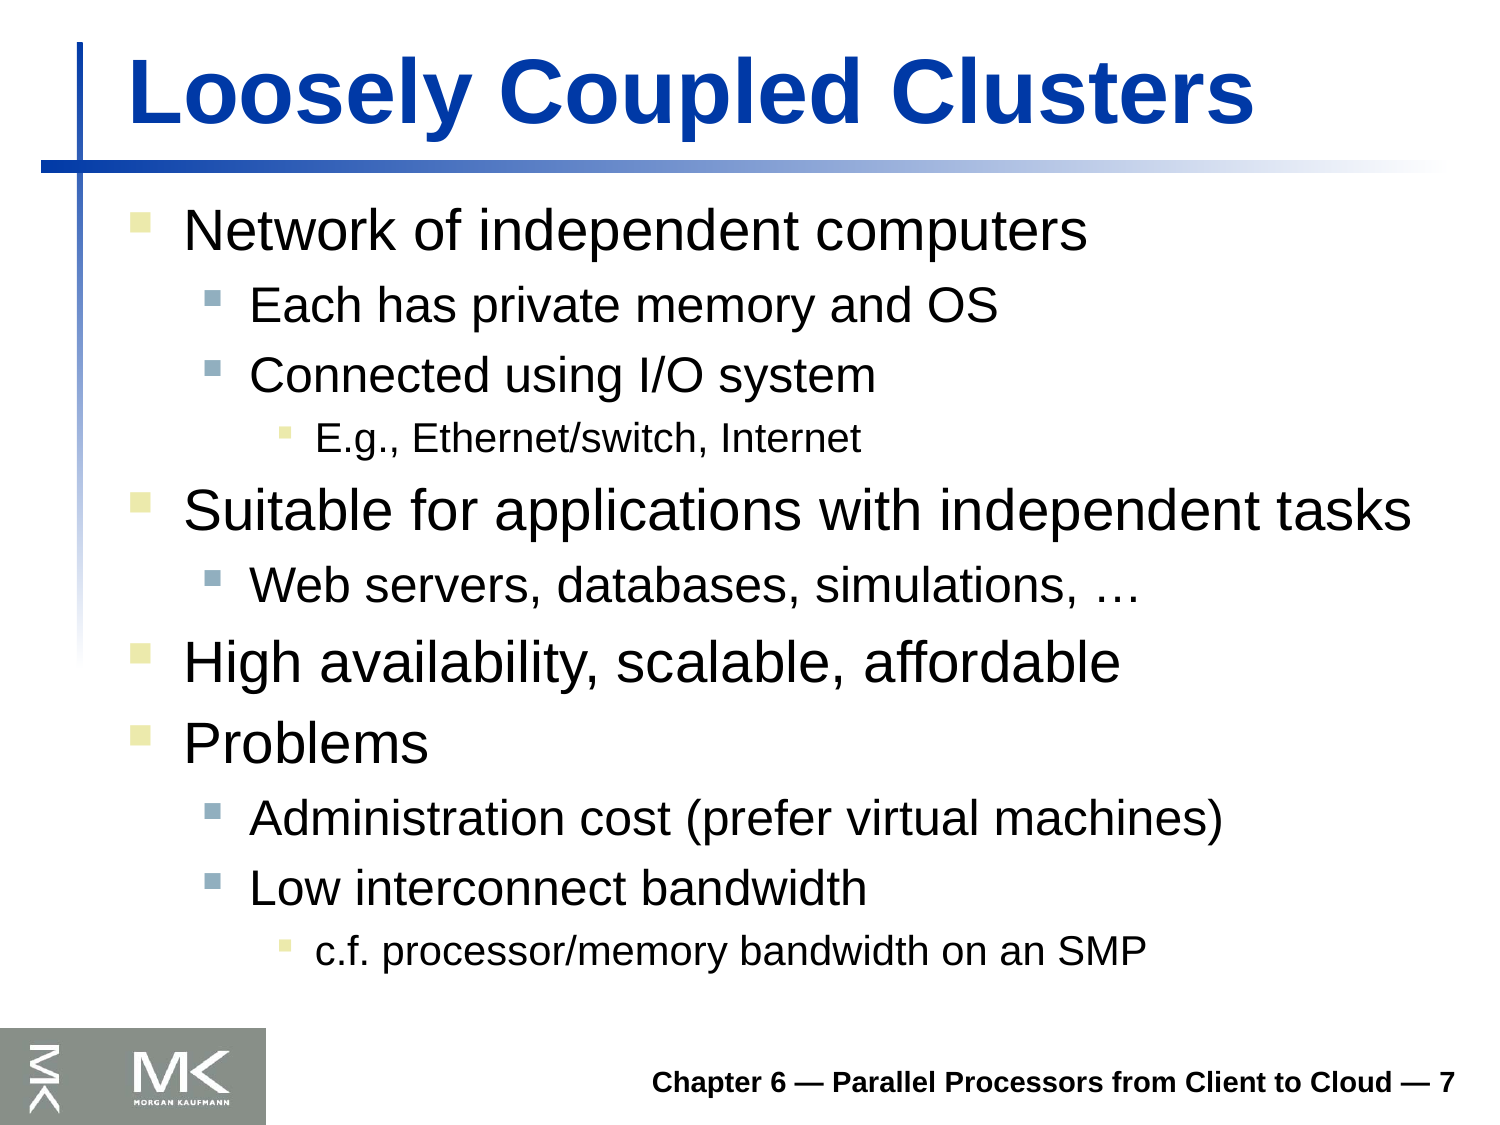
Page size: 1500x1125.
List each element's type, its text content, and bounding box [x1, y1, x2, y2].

footer Chapter 6 — Parallel Processors from Client to Cloud — 7 [277, 1046, 1471, 1106]
title Loosely Coupled Clusters [112, 23, 1468, 149]
list Network of independent computers Each has private memory and OS Connected using I/O system E.g., Ethernet/switch, Internet Suitable for applications with independent tasks Web servers, databases, simulations, … High availability, scalable, affordable Problems Administration cost (prefer virtual machines) Low interconnect bandwidth c.f. processor/memory bandwidth on an SMP [112, 184, 1469, 1024]
picture [0, 1028, 266, 1125]
